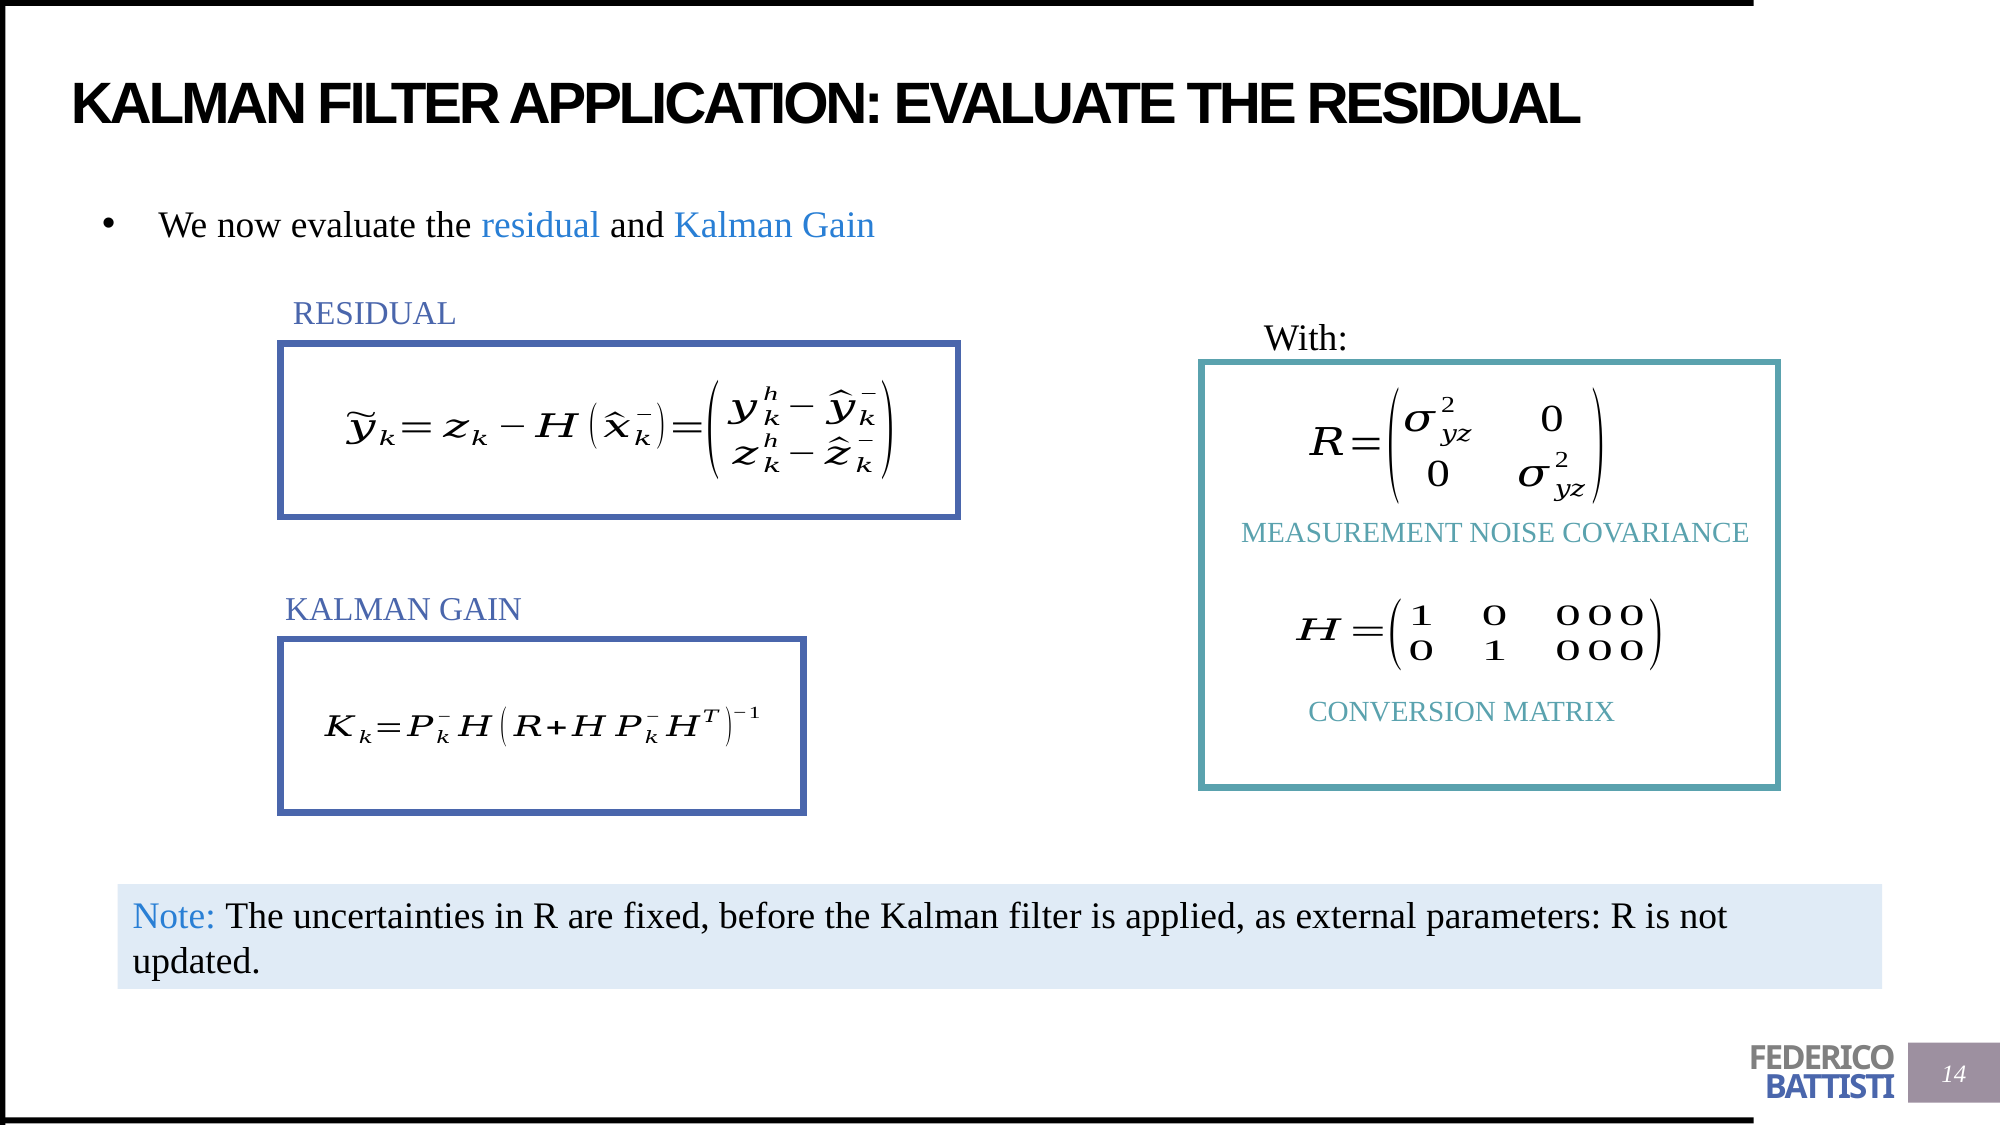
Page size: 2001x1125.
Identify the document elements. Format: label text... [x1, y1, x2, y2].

text_box [280, 638, 804, 814]
title KALMAN FILTER APPLICATION: Evaluate the residual [70, 67, 1781, 142]
text_box CONVERSION MATRIX [1293, 685, 1654, 735]
slide_number 14 [1931, 1050, 1977, 1096]
text_box With: [1249, 305, 1502, 361]
text_box [1201, 361, 1779, 788]
text_box We now evaluate the residual and Kalman Gain [87, 192, 1913, 253]
text_box RESIDUAL [278, 284, 615, 339]
text_box KALMAN GAIN [270, 580, 608, 635]
text_box [280, 342, 959, 518]
text_box MEASUREMENT NOISE COVARIANCE [1226, 506, 1859, 557]
text_box Note: The uncertainties in R are fixed, before the Kalman filter is applied, as external parameters: R is not updated. [117, 884, 1883, 989]
